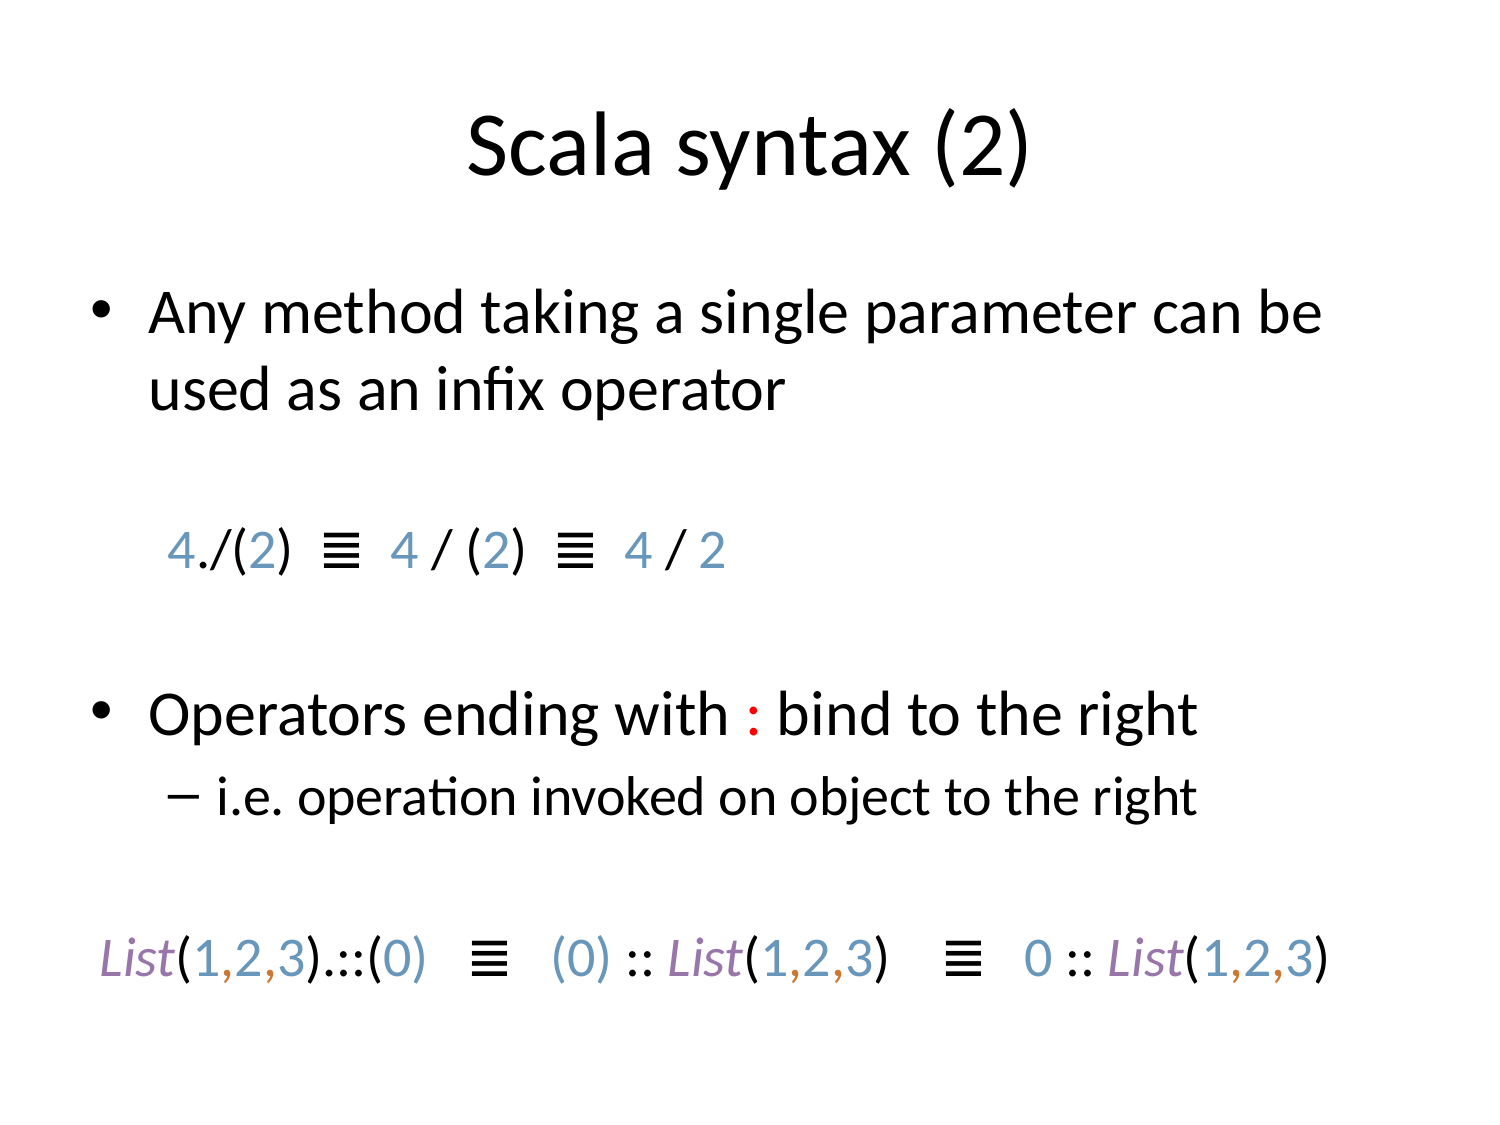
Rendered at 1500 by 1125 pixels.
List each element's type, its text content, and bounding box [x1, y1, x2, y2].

list Any method taking a single parameter can be used as an infix operator 4./(2) ≣ 4 / (2) ≣ 4 / 2 Operators ending with : bind to the right i.e. operation invoked on object to the right List(1,2,3).::(0) ≣ (0) :: List(1,2,3) ≣ 0 :: List(1,2,3) [75, 262, 1425, 1005]
title Scala syntax (2) [75, 45, 1425, 233]
